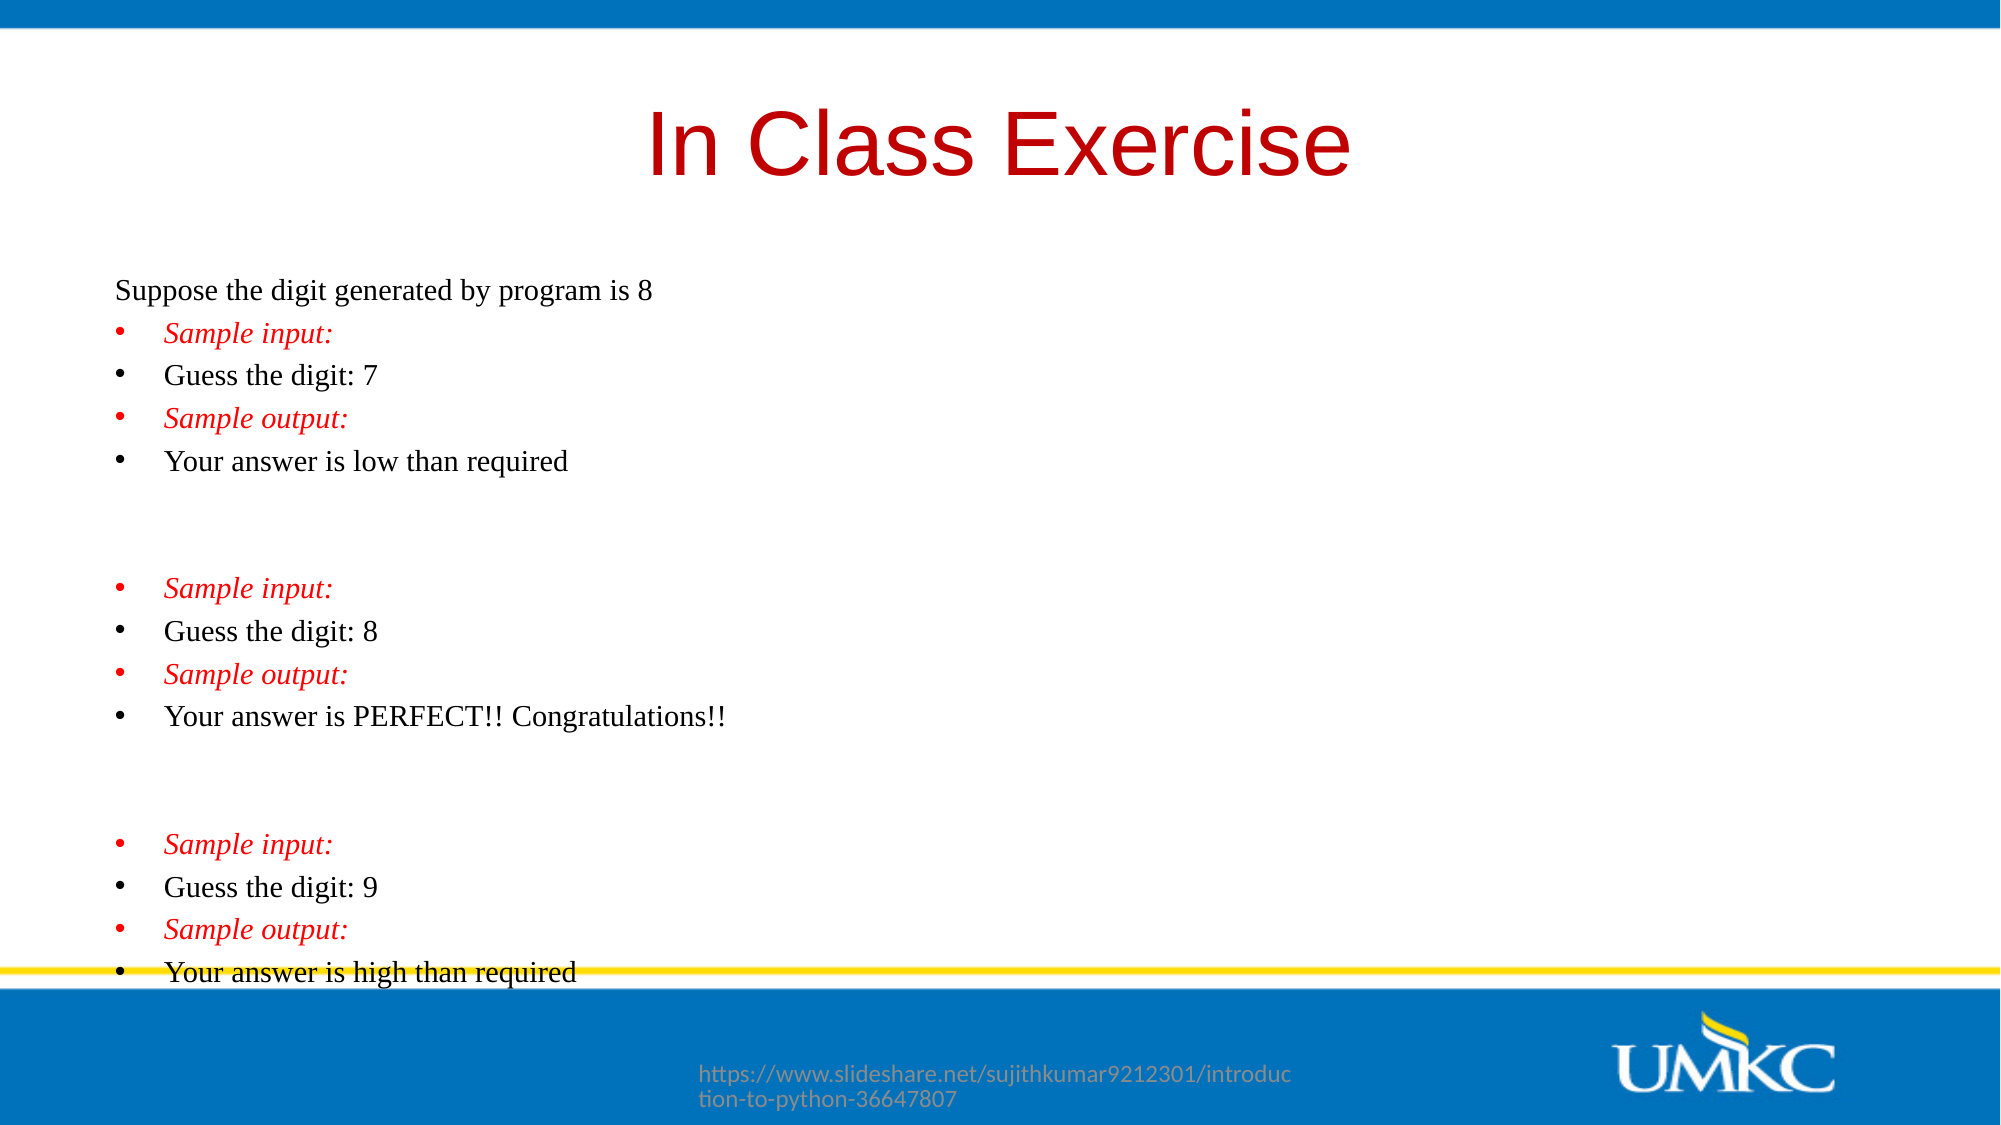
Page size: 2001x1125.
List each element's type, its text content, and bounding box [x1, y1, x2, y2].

footer https://www.slideshare.net/sujithkumar9212301/introduction-to-python-36647807 [683, 1042, 1317, 1103]
title In Class Exercise [99, 45, 1900, 233]
list Suppose the digit generated by program is 8 Sample input: Guess the digit: 7 Sample output: Your answer is low than required Sample input: Guess the digit: 8 Sample output: Your answer is PERFECT!! Congratulations!! Sample input: Guess the digit: 9 Sample output: Your answer is high than required [99, 262, 1900, 1005]
picture [0, 0, 2001, 1125]
